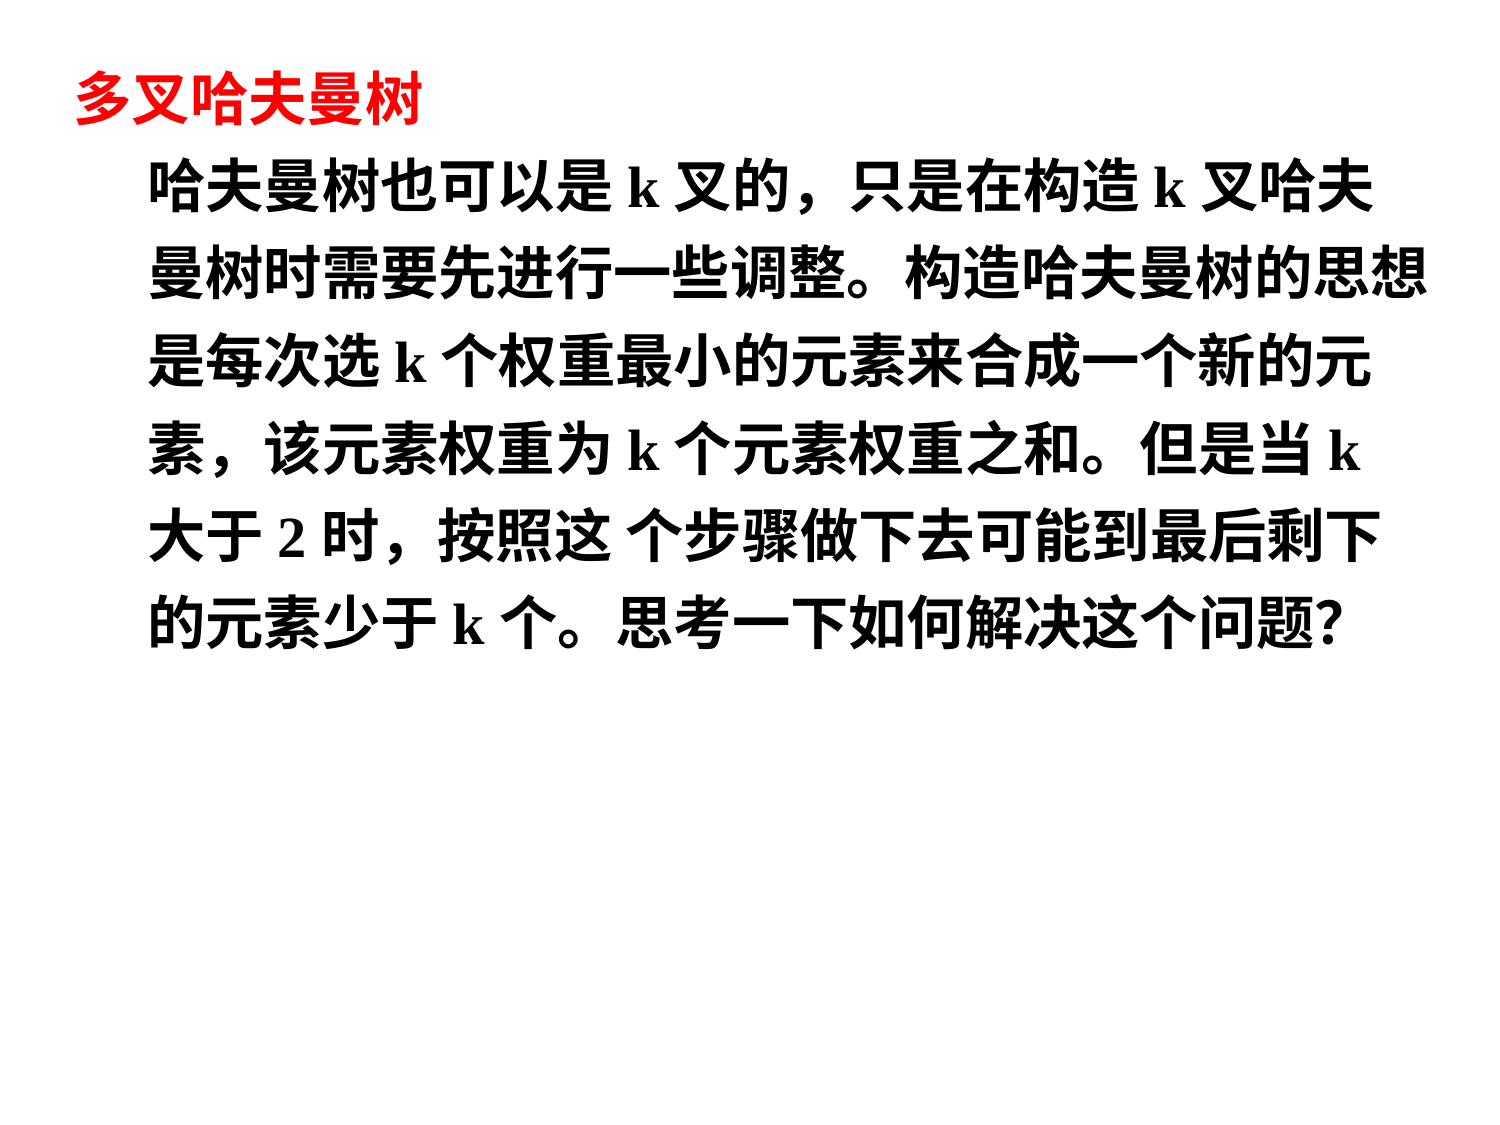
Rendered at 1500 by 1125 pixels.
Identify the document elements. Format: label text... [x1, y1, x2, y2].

text_box 多叉哈夫曼树 哈夫曼树也可以是k叉的，只是在构造k叉哈夫曼树时需要先进行一些调整。构造哈夫曼树的思想是每次选k个权重最小的元素来合成一个新的元素，该元素权重为k个元素权重之和。但是当k大于2时，按照这 个步骤做下去可能到最后剩下的元素少于k个。思考一下如何解决这个问题？ [58, 36, 1447, 664]
